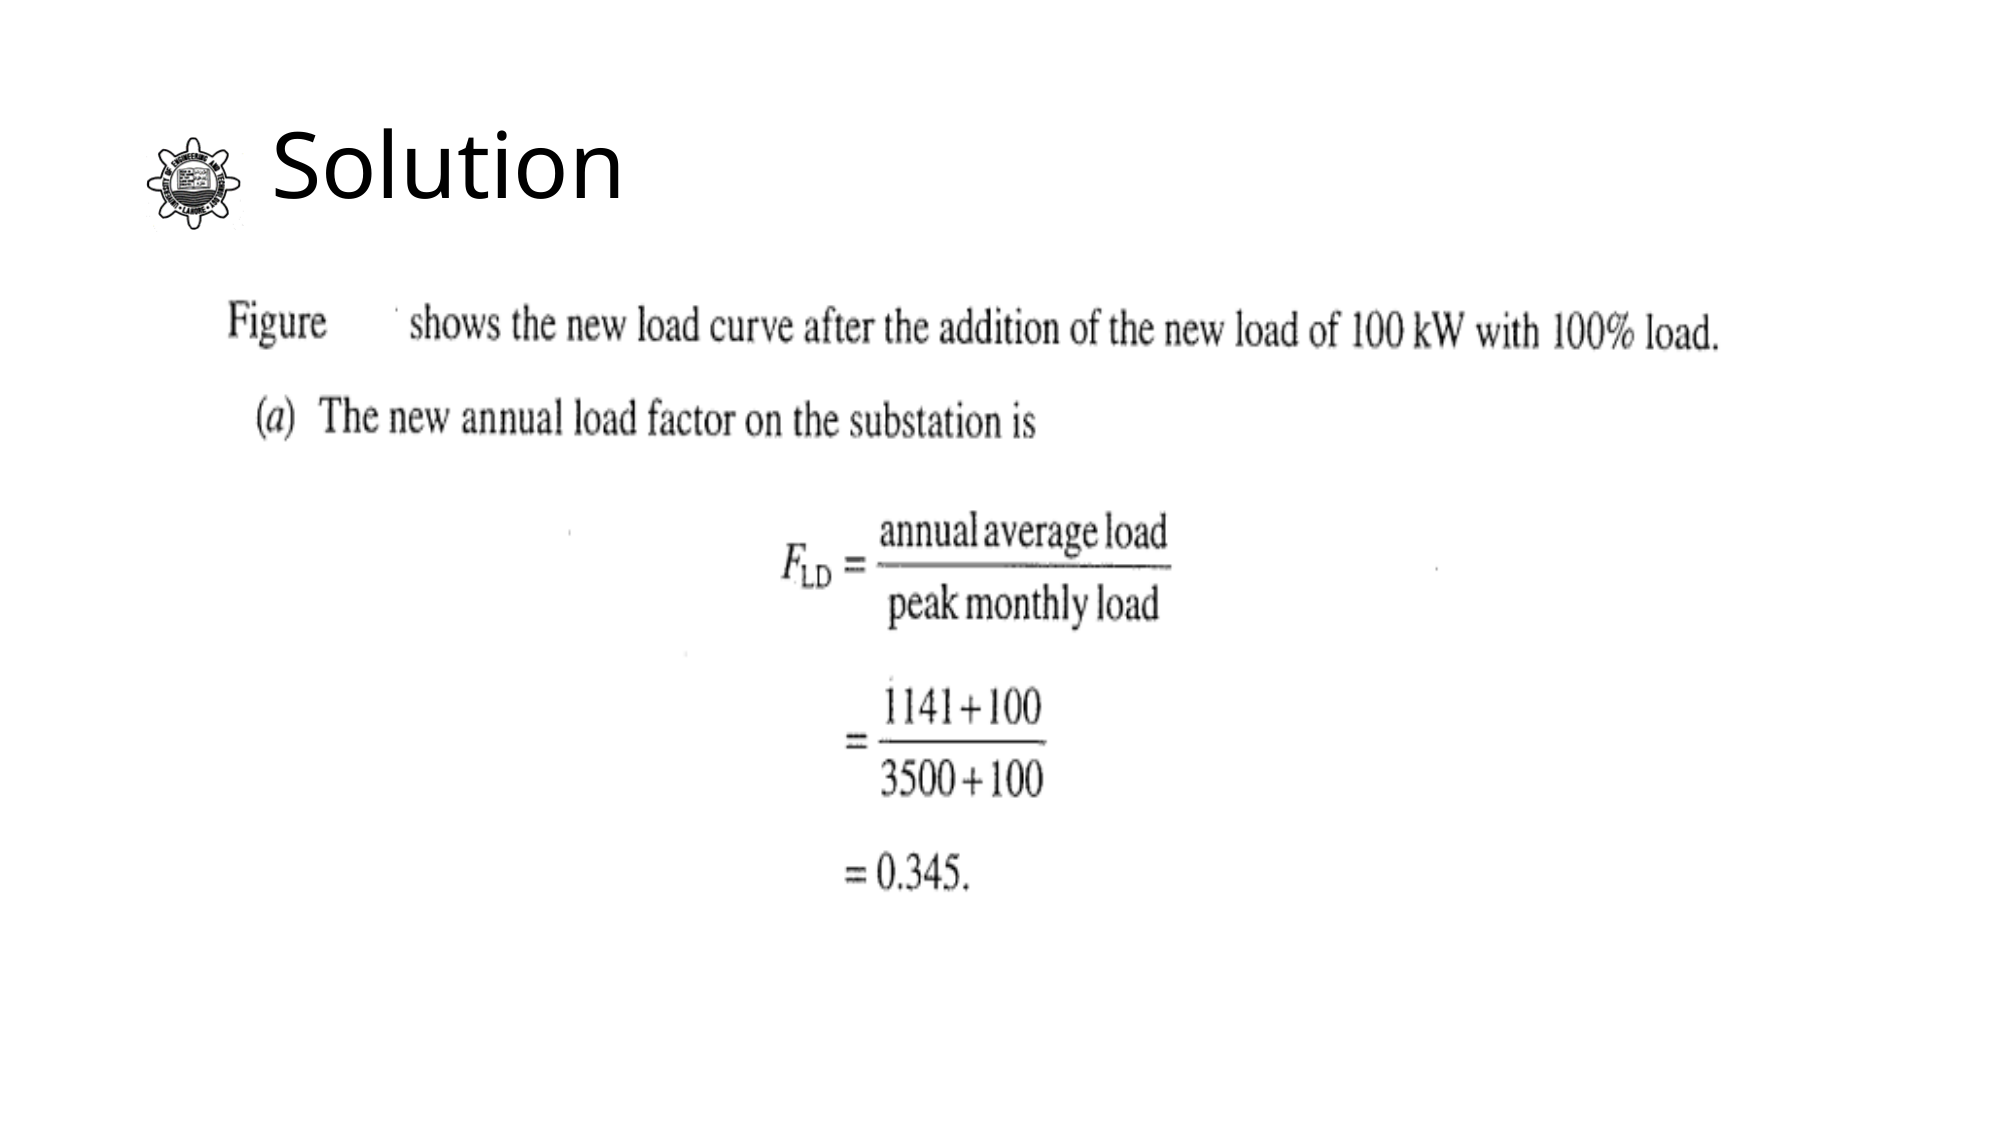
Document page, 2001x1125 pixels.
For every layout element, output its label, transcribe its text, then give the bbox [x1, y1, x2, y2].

title Solution [137, 59, 1863, 278]
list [188, 277, 1755, 957]
